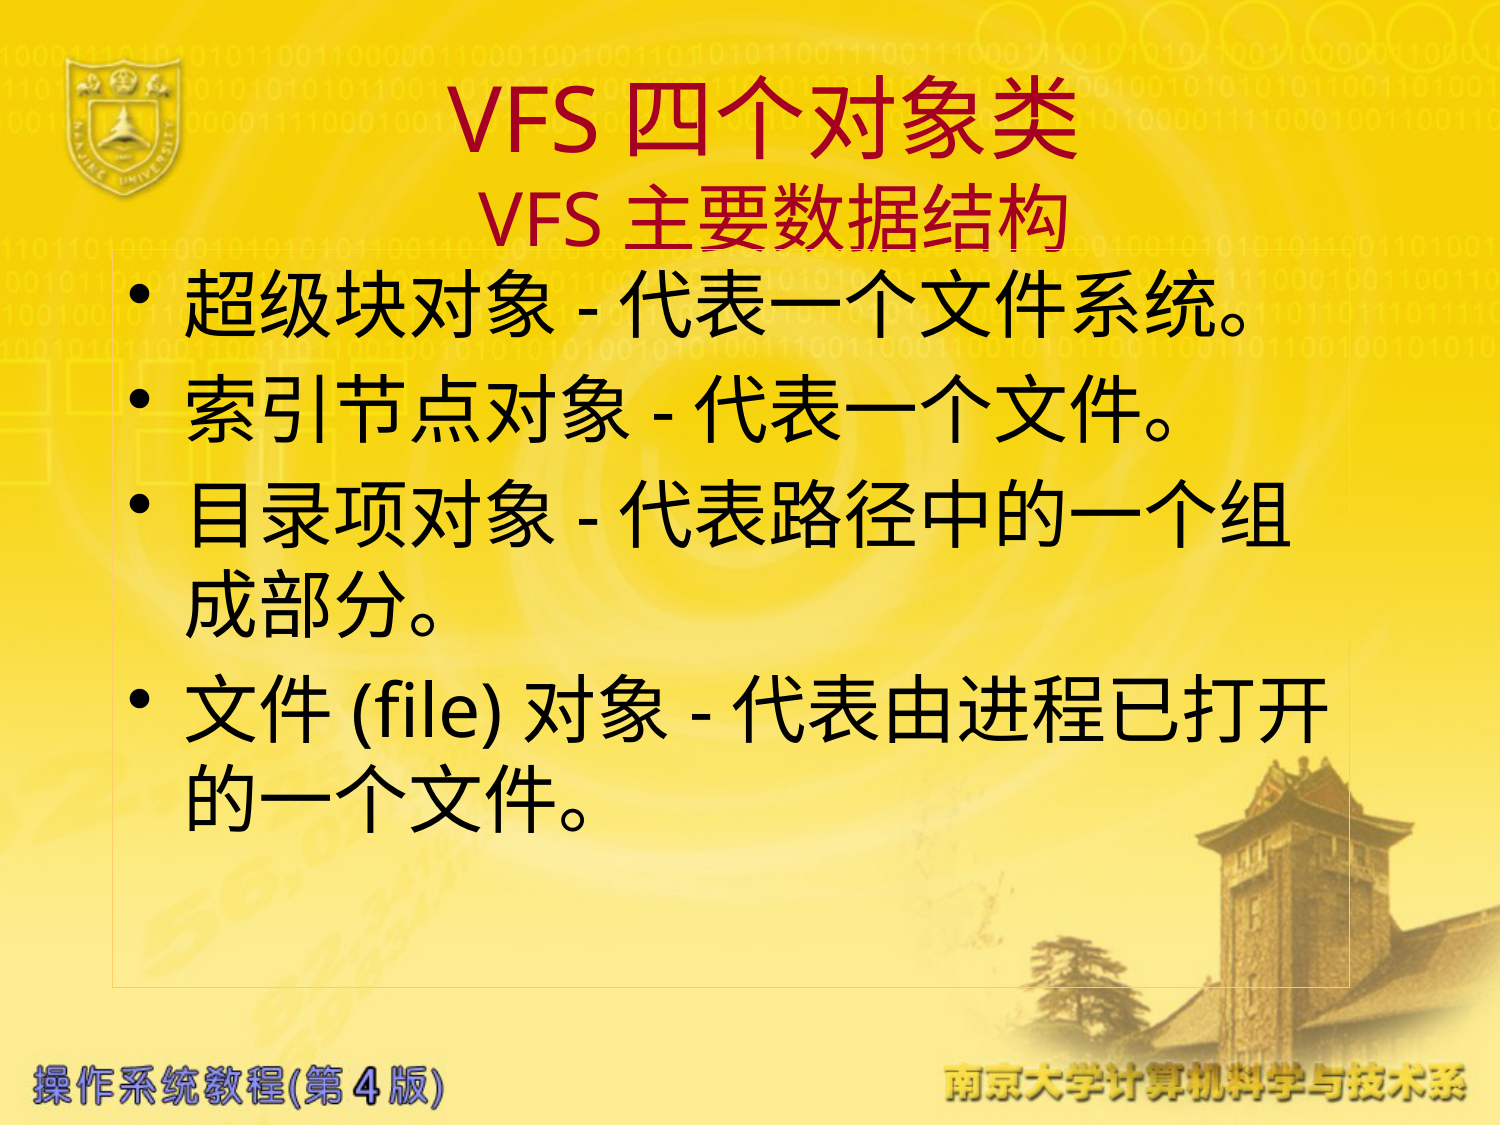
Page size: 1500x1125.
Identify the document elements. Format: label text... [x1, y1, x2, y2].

title VFS四个对象类 VFS主要数据结构 [137, 112, 1413, 300]
picture [0, 0, 1500, 1125]
list 超级块对象-代表一个文件系统。 索引节点对象-代表一个文件。 目录项对象-代表路径中的一个组成部分。 文件(file)对象-代表由进程已打开的一个文件。 [112, 249, 1350, 988]
